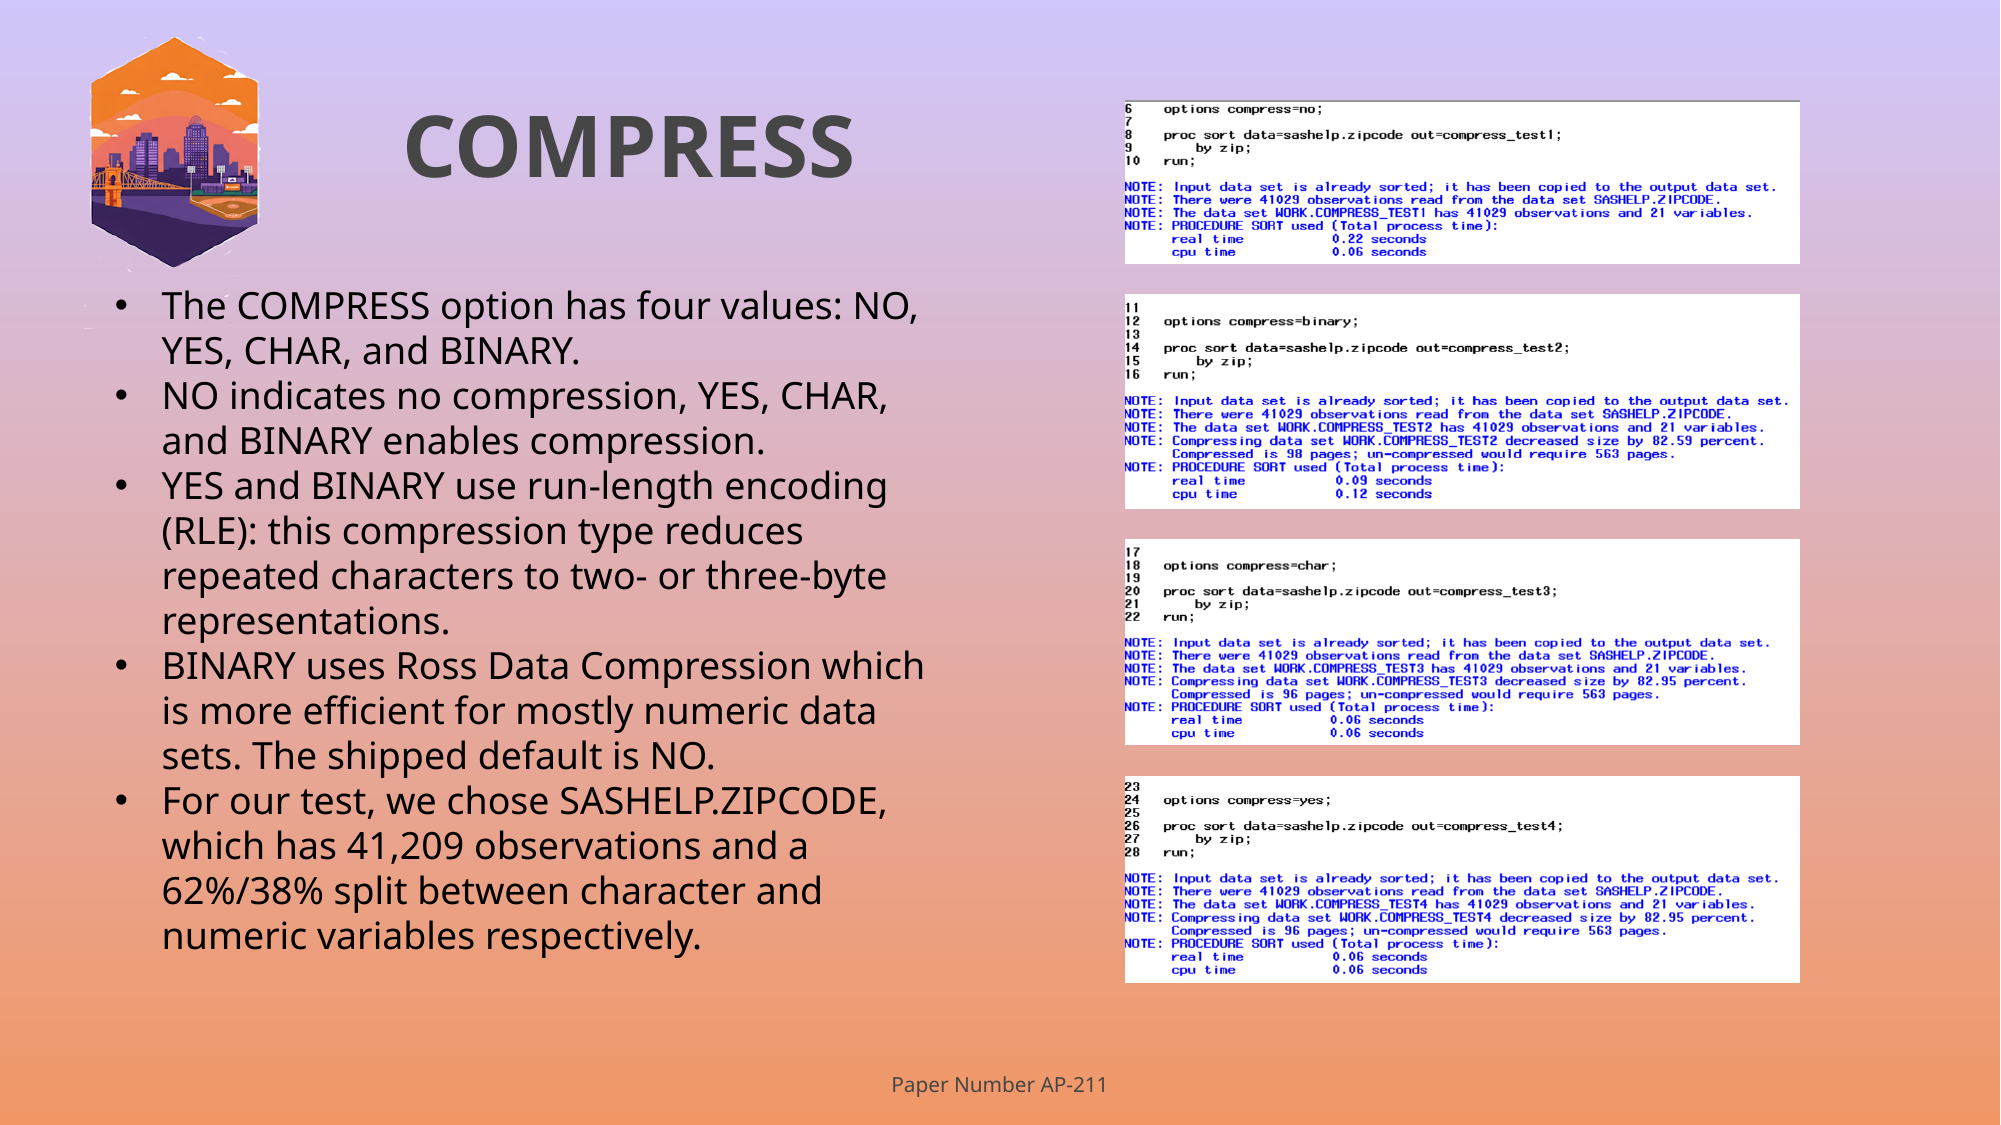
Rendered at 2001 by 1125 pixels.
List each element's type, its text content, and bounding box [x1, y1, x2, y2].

title COMPRESS [387, 50, 1905, 238]
text_box The COMPRESS option has four values: NO, YES, CHAR, and BINARY. NO indicates no compression, YES, CHAR, and BINARY enables compression. YES and BINARY use run-length encoding (RLE): this compression type reduces repeated characters to two- or three-byte representations. BINARY uses Ross Data Compression which is more efficient for mostly numeric data sets. The shipped default is NO. For our test, we chose SASHELP.ZIPCODE, which has 41,209 observations and a 62%/38% split between character and numeric variables respectively. [99, 274, 950, 965]
picture [1124, 539, 1800, 745]
picture [1124, 100, 1800, 264]
picture [1124, 776, 1800, 983]
picture [84, 37, 267, 329]
footer Paper Number AP-211 [742, 1043, 1258, 1104]
picture [1124, 294, 1800, 509]
